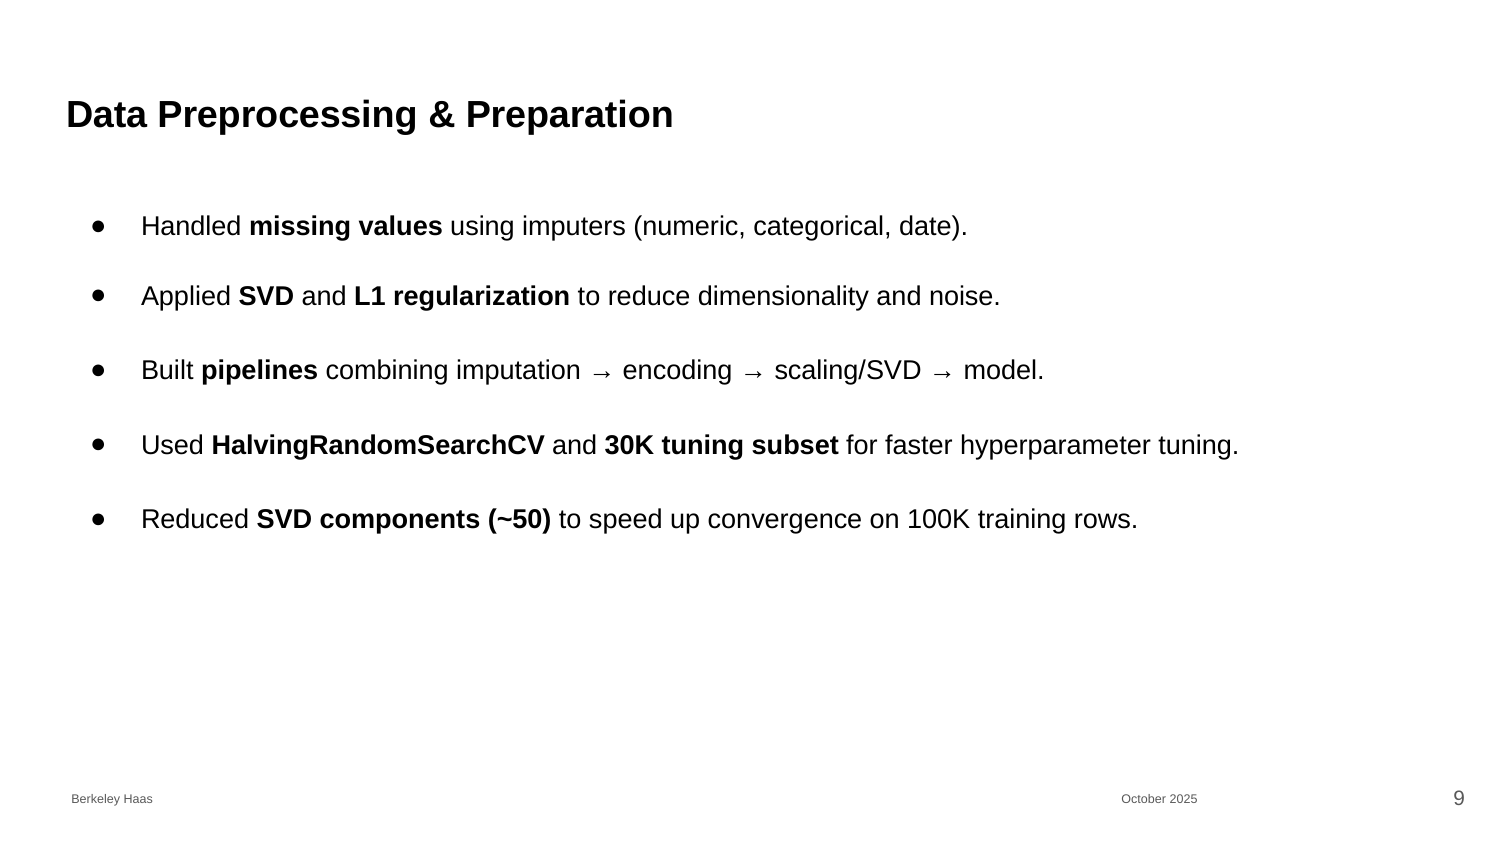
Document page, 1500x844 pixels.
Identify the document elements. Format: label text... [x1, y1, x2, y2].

slide_number ‹#› [1389, 764, 1480, 830]
list Handled missing values using imputers (numeric, categorical, date). Applied SVD and L1 regularization to reduce dimensionality and noise. Built pipelines combining imputation → encoding → scaling/SVD → model. Used HalvingRandomSearchCV and 30K tuning subset for faster hyperparameter tuning. Reduced SVD components (~50) to speed up convergence on 100K training rows. [51, 189, 1449, 750]
title Data Preprocessing & Preparation [51, 72, 1449, 167]
